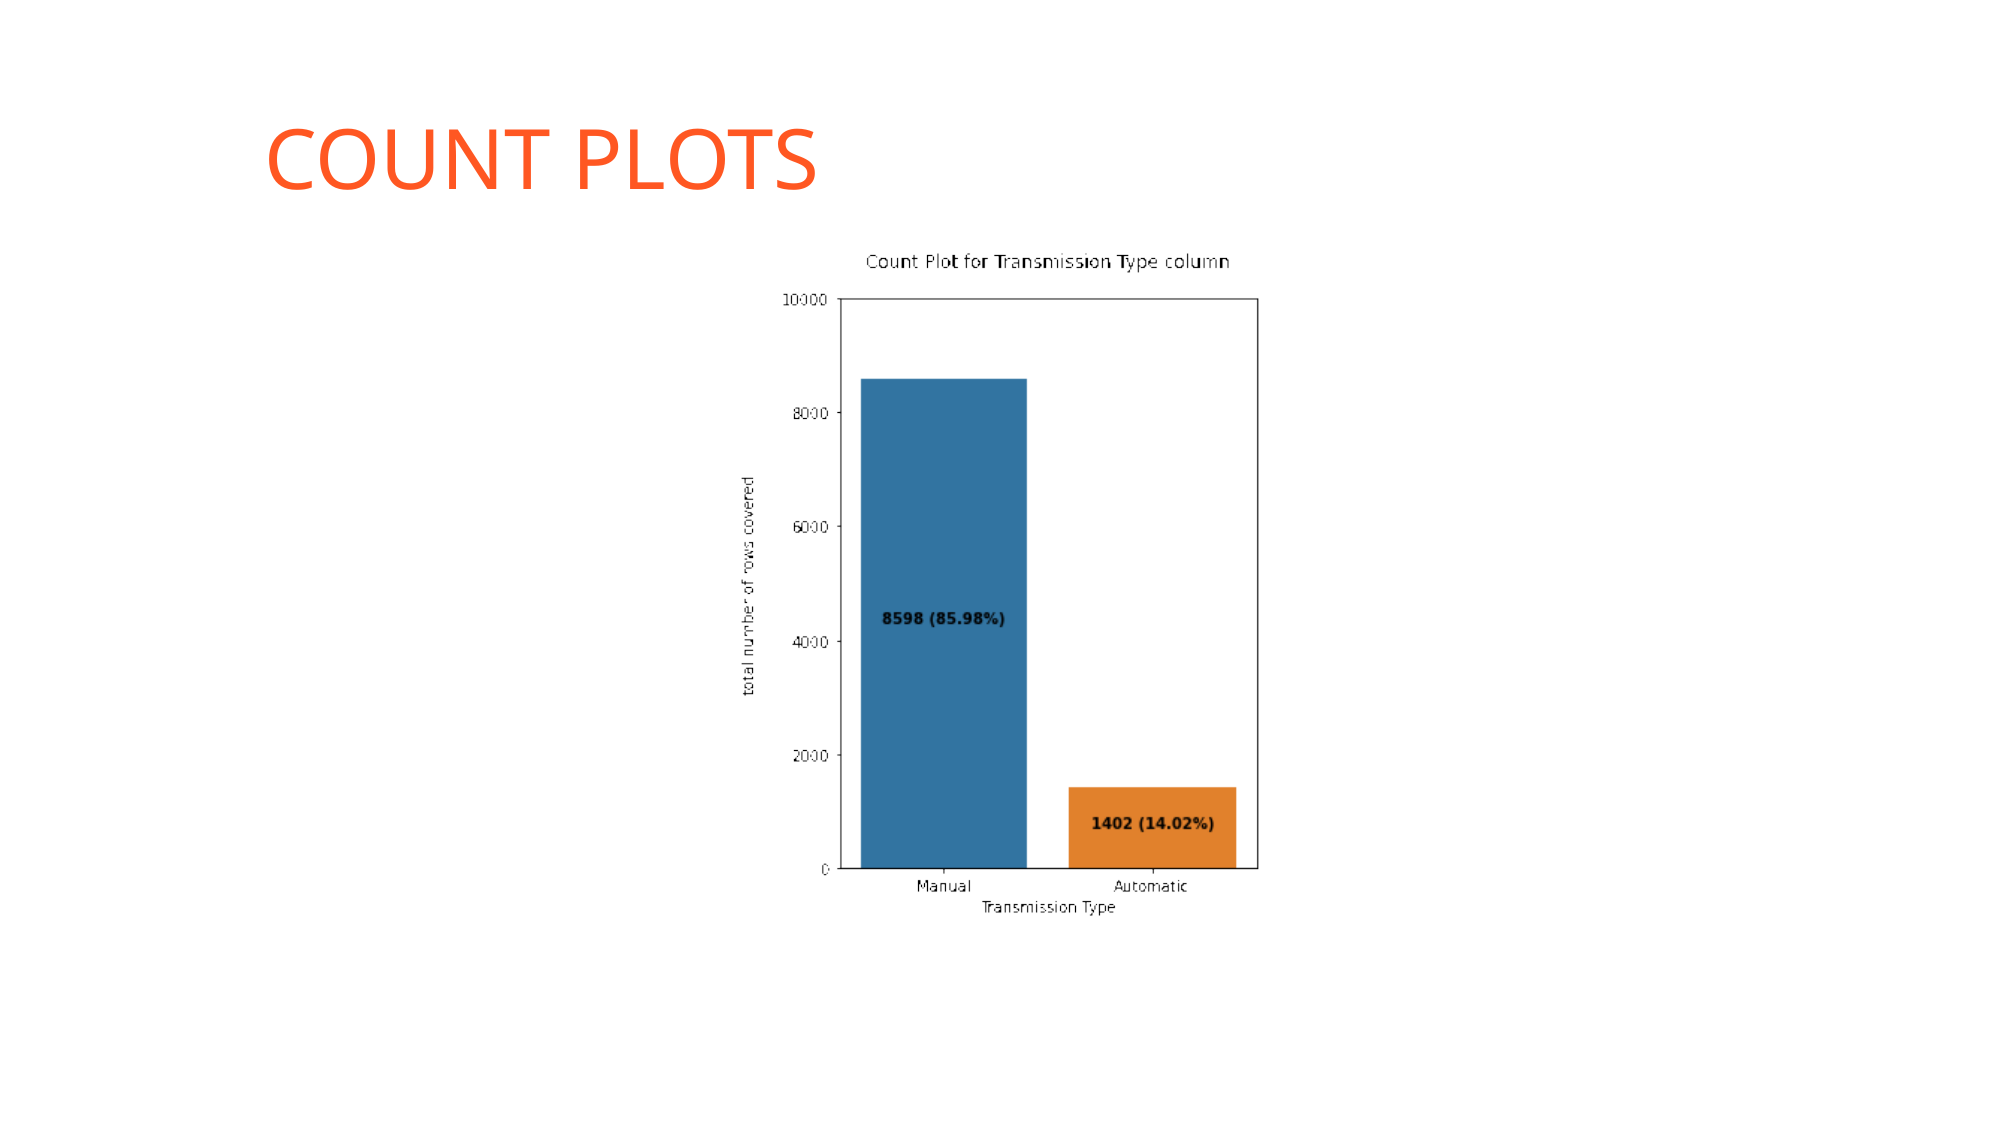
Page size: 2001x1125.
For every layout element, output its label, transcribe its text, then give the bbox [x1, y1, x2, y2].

title COUNT PLOTS [249, 12, 1749, 216]
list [320, 243, 1680, 926]
